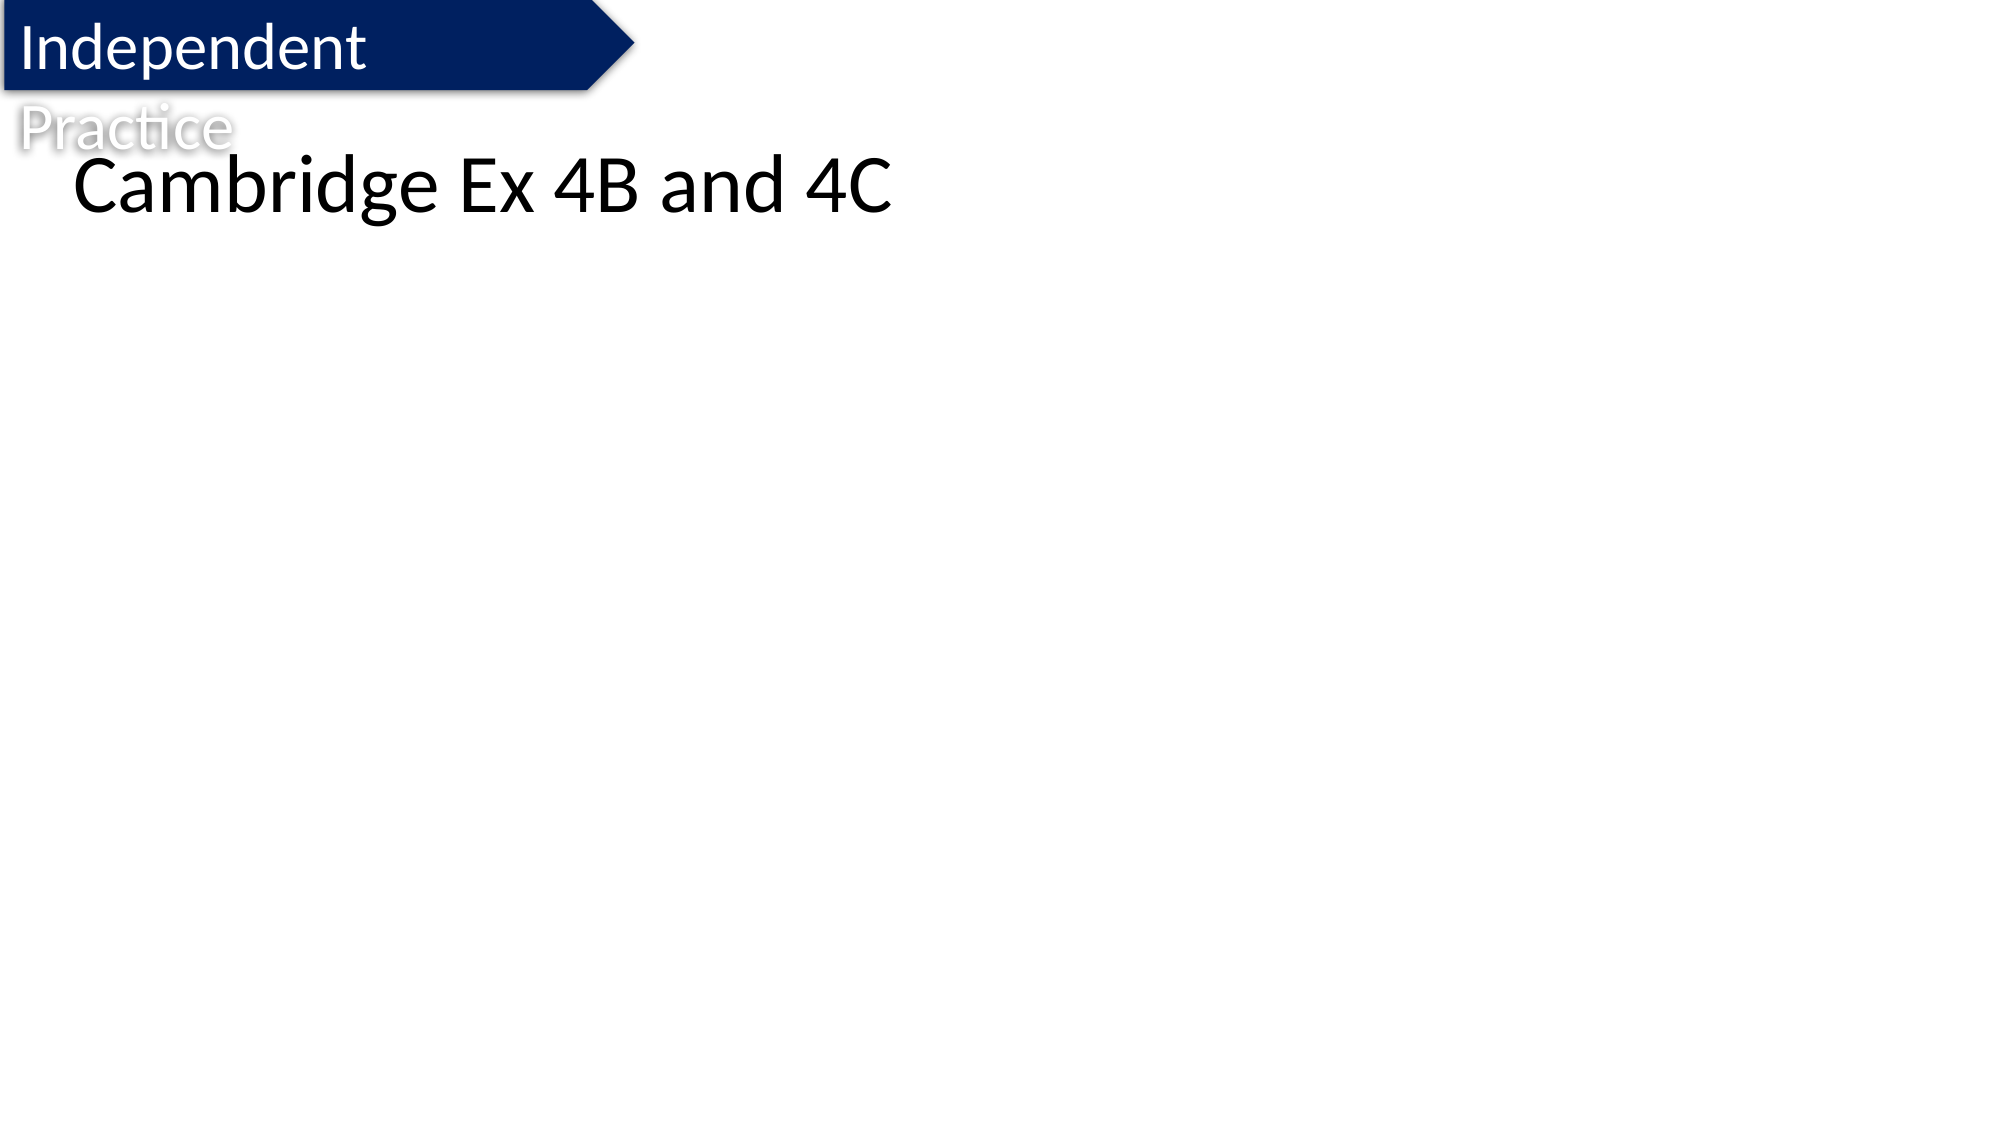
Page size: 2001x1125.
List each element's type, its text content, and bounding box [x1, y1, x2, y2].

subtitle Cambridge Ex 4B and 4C [58, 133, 1742, 383]
text_box Independent Practice [4, 0, 635, 91]
